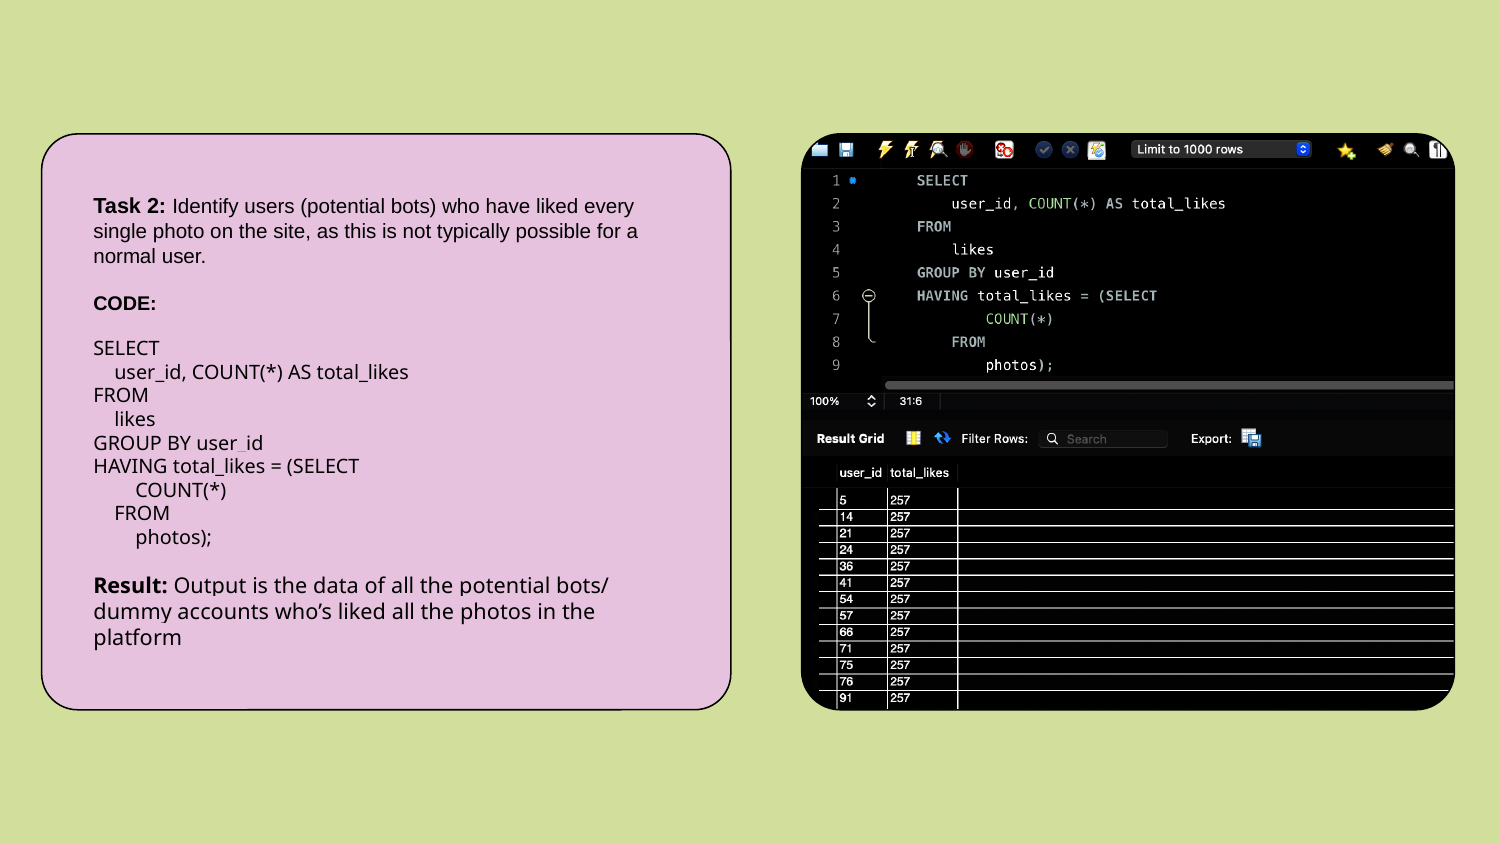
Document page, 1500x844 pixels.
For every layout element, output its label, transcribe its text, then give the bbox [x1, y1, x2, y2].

picture [801, 133, 1455, 710]
text_box [41, 133, 731, 710]
list Task 2: Identify users (potential bots) who have liked every single photo on the site, as this is not typically possible for a normal user. CODE: SELECT user_id, COUNT(*) AS total_likes FROM likes GROUP BY user_id HAVING total_likes = (SELECT COUNT(*) FROM photos); Result: Output is the data of all the potential bots/ dummy accounts who’s liked all the photos in the platform [78, 177, 695, 667]
